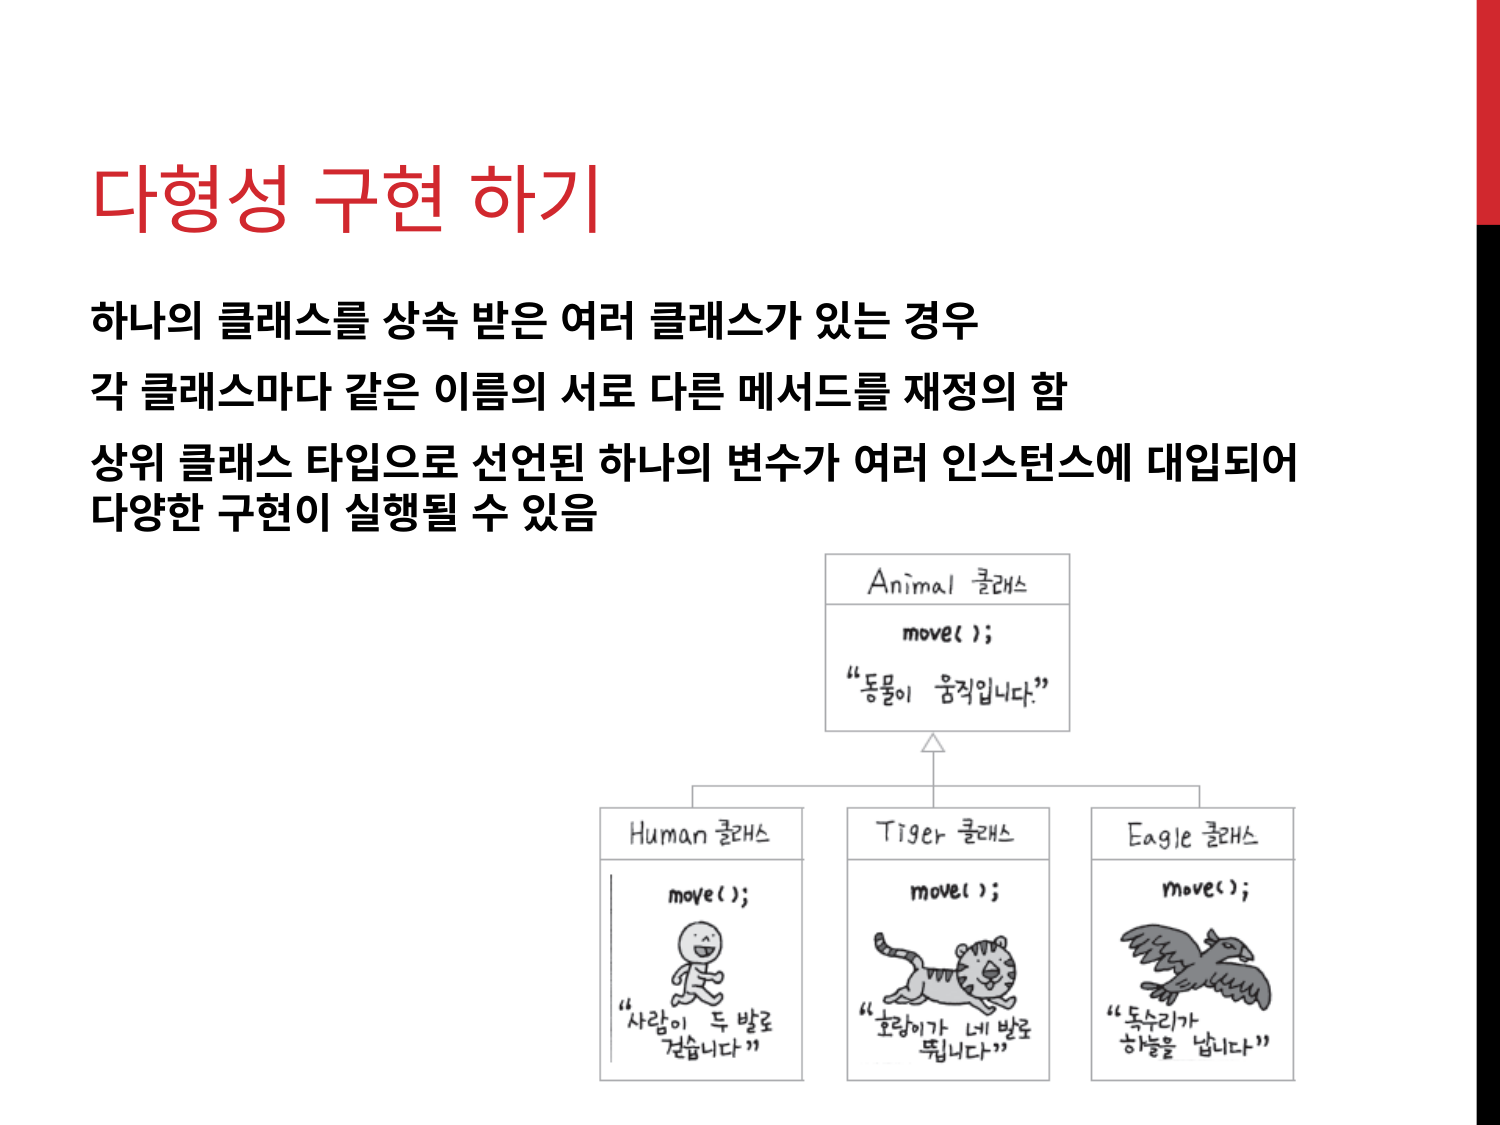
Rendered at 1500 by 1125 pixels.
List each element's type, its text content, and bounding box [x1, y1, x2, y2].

title 다형성 구현 하기 [75, 25, 1025, 250]
picture [584, 538, 1332, 1105]
list 하나의 클래스를 상속 받은 여러 클래스가 있는 경우 각 클래스마다 같은 이름의 서로 다른 메서드를 재정의 함 상위 클래스 타입으로 선언된 하나의 변수가 여러 인스턴스에 대입되어 다양한 구현이 실행될 수 있음 [75, 287, 1325, 1005]
